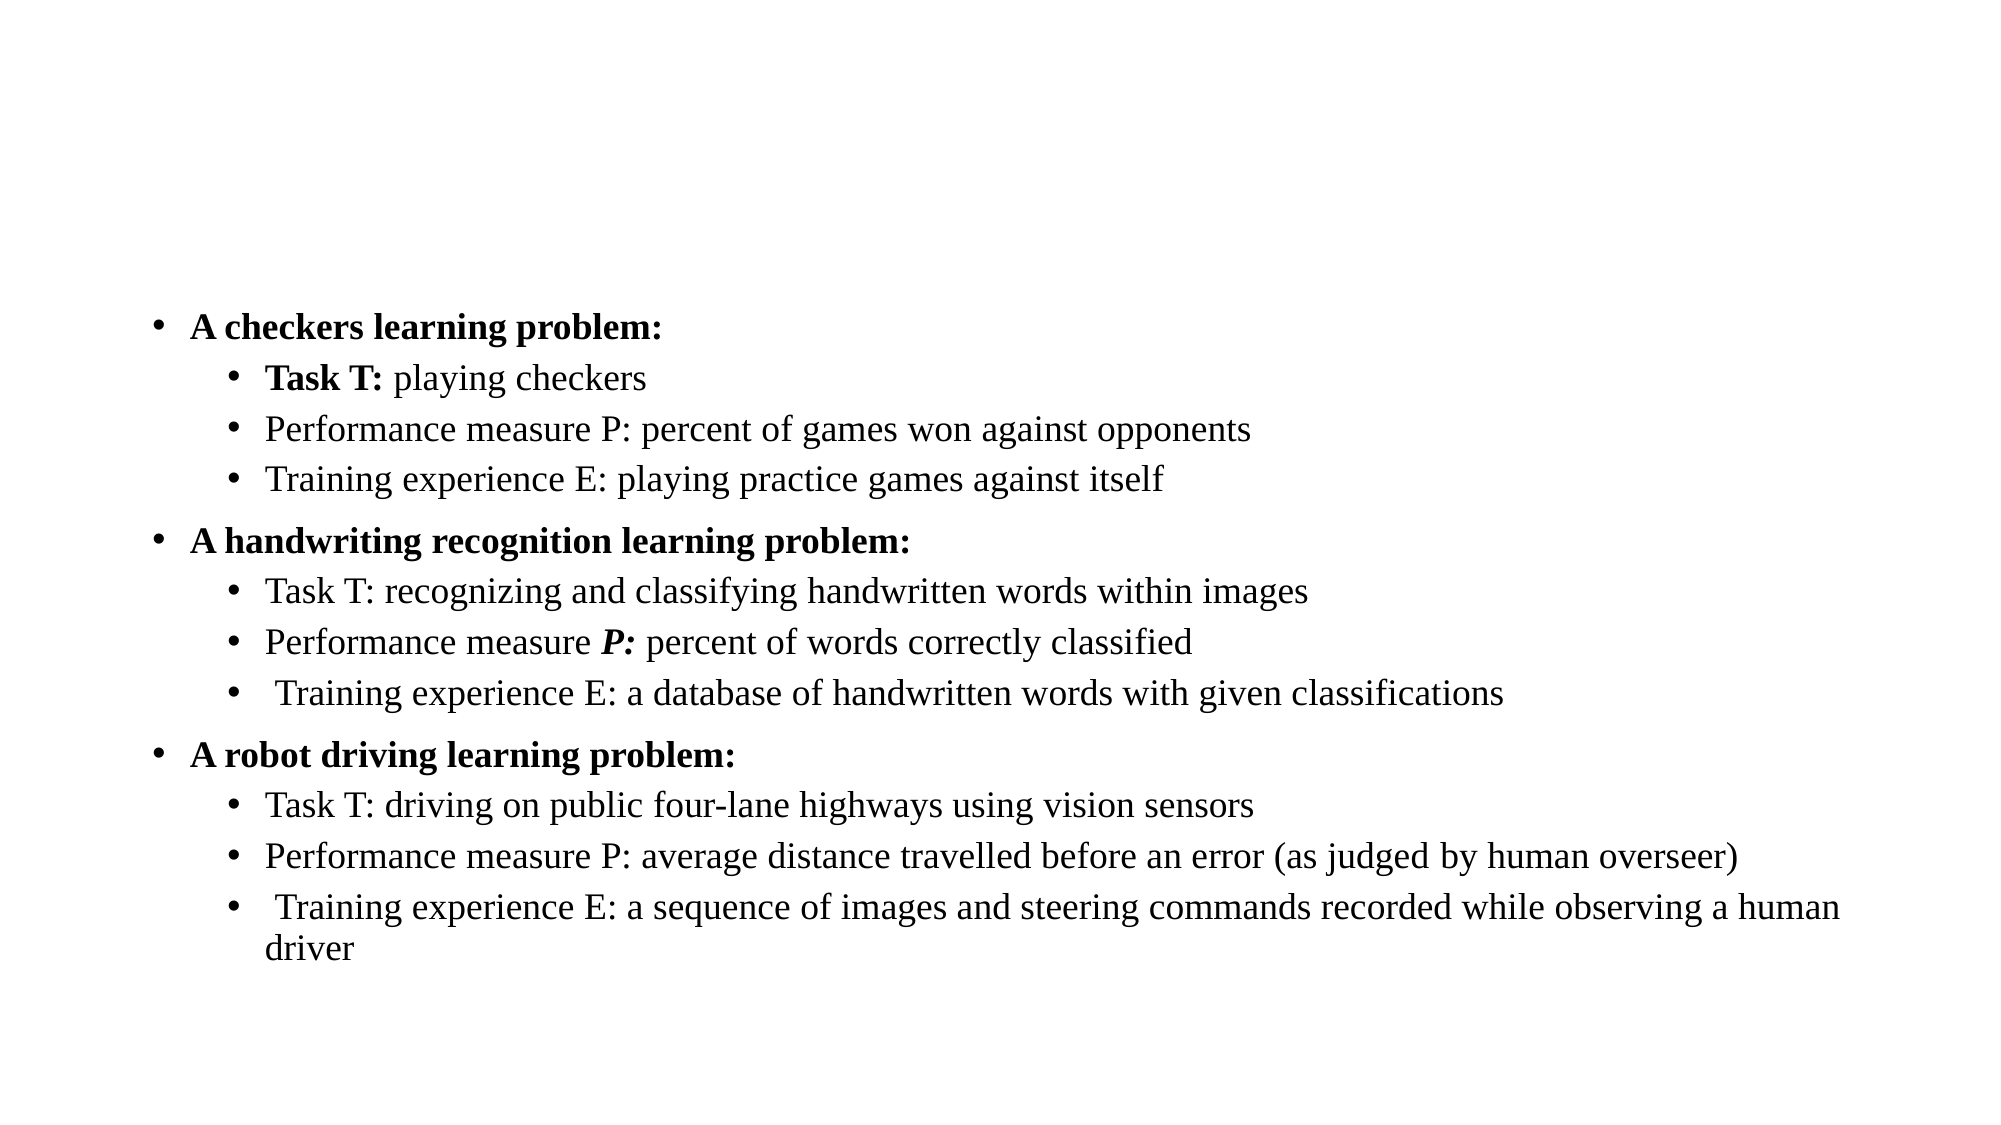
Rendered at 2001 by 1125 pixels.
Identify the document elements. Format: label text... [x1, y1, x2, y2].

list A checkers learning problem: Task T: playing checkers Performance measure P: percent of games won against opponents Training experience E: playing practice games against itself A handwriting recognition learning problem: Task T: recognizing and classifying handwritten words within images Performance measure P: percent of words correctly classified Training experience E: a database of handwritten words with given classifications A robot driving learning problem: Task T: driving on public four-lane highways using vision sensors Performance measure P: average distance travelled before an error (as judged by human overseer) Training experience E: a sequence of images and steering commands recorded while observing a human driver [137, 299, 1863, 1014]
